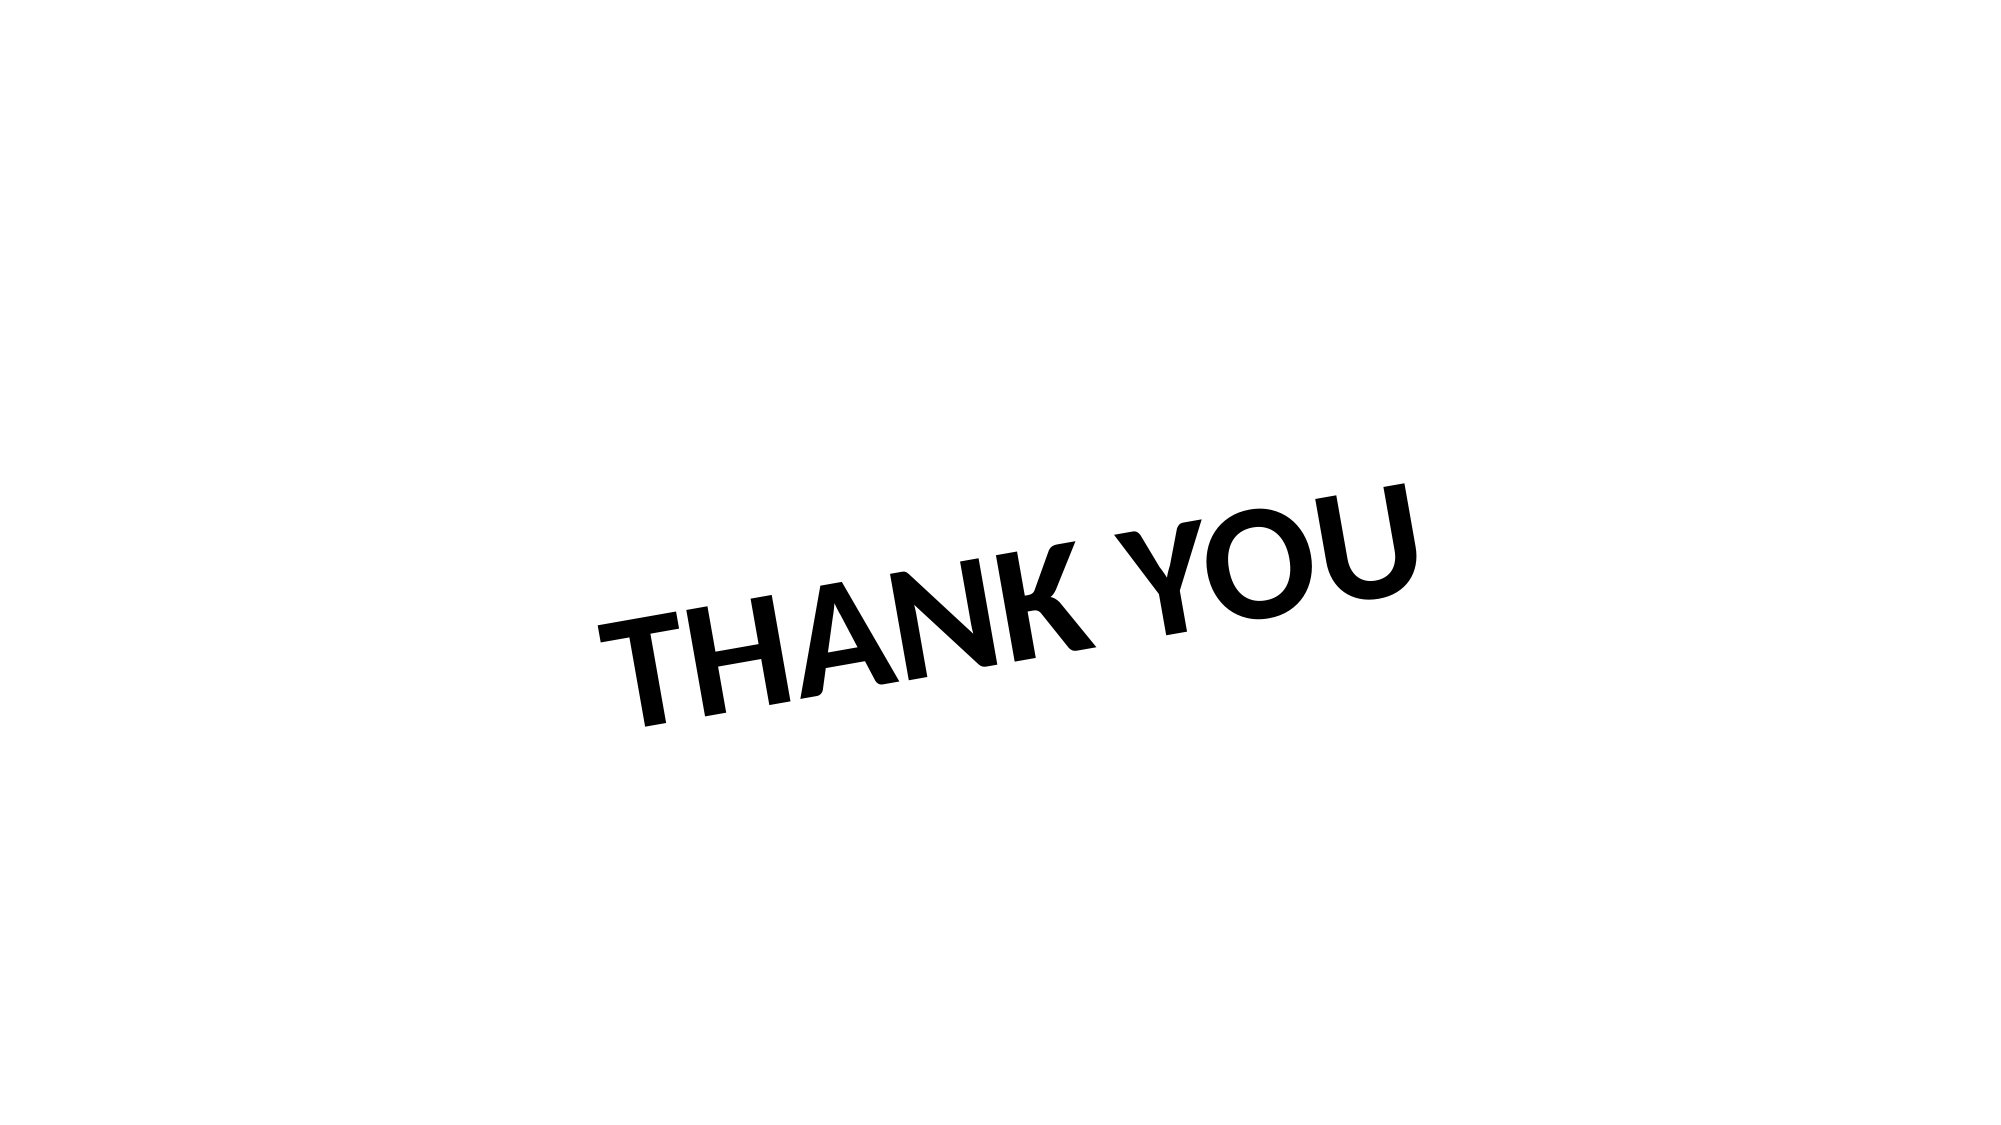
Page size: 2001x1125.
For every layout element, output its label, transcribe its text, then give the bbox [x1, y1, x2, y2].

text_box THANK YOU [443, 390, 1582, 798]
